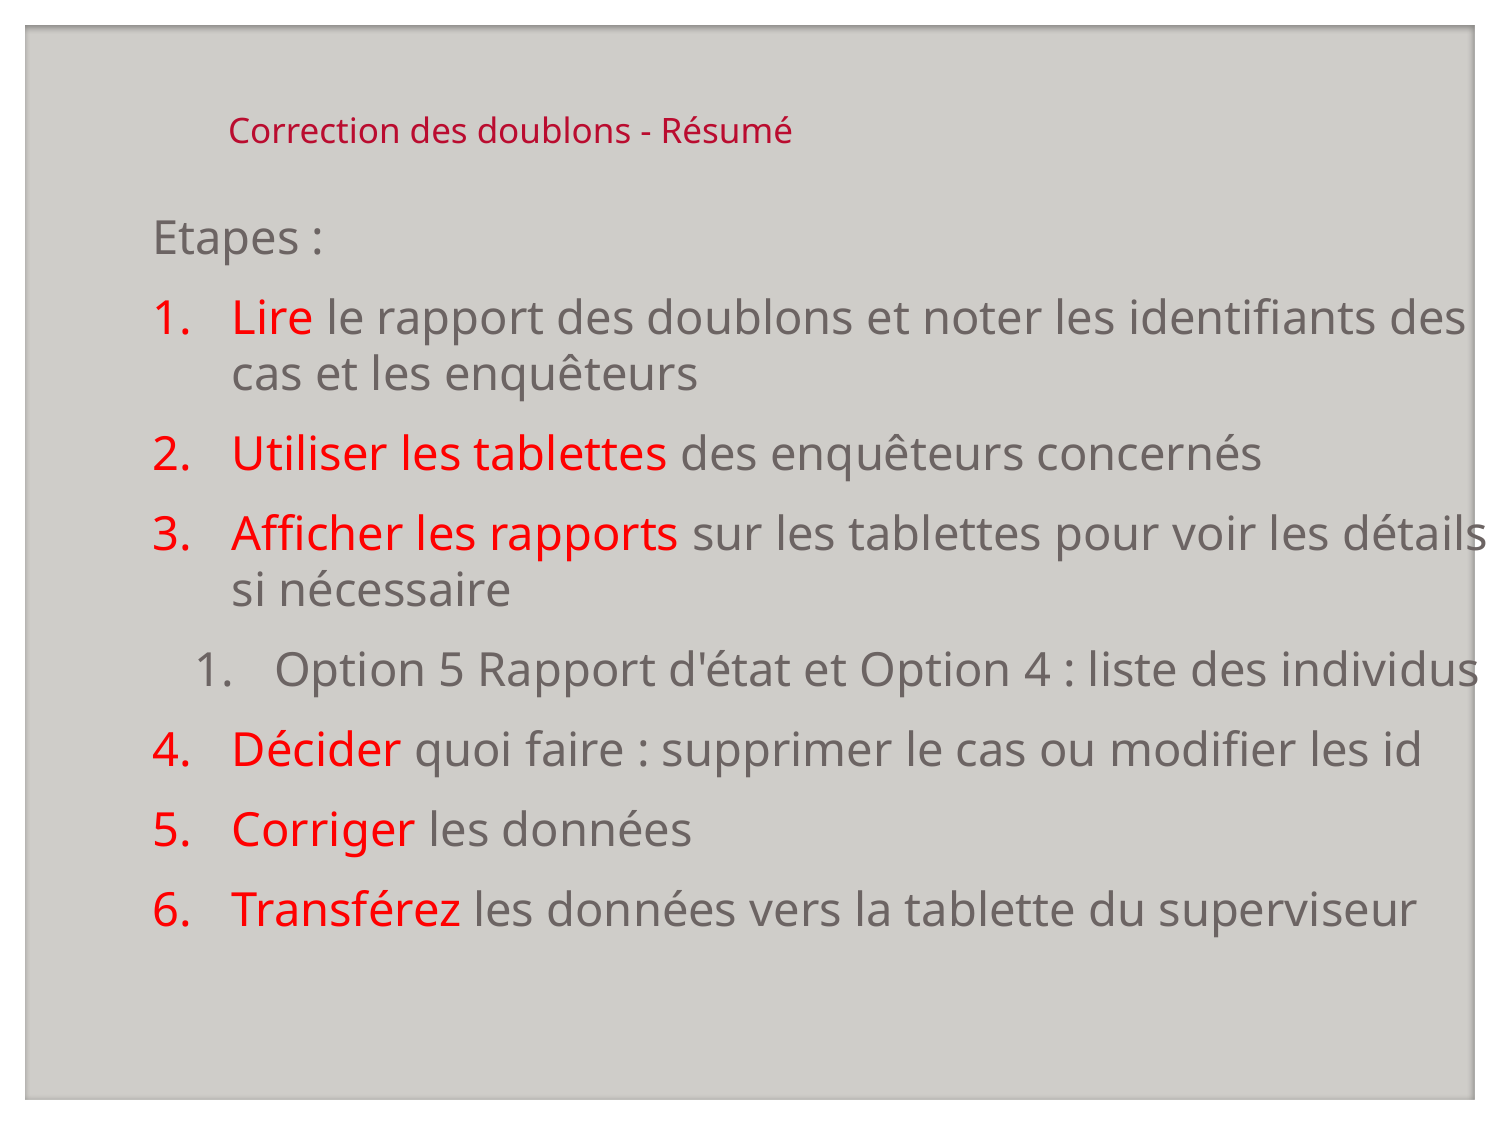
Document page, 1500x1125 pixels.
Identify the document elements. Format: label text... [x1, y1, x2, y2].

title Correction des doublons - Résumé [213, 99, 1489, 200]
list Etapes : Lire le rapport des doublons et noter les identifiants des cas et les enquêteurs Utiliser les tablettes des enquêteurs concernés Afficher les rapports sur les tablettes pour voir les détails si nécessaire Option 5 Rapport d'état et Option 4 : liste des individus Décider quoi faire : supprimer le cas ou modifier les id Corriger les données Transférez les données vers la tablette du superviseur [137, 200, 1500, 1063]
